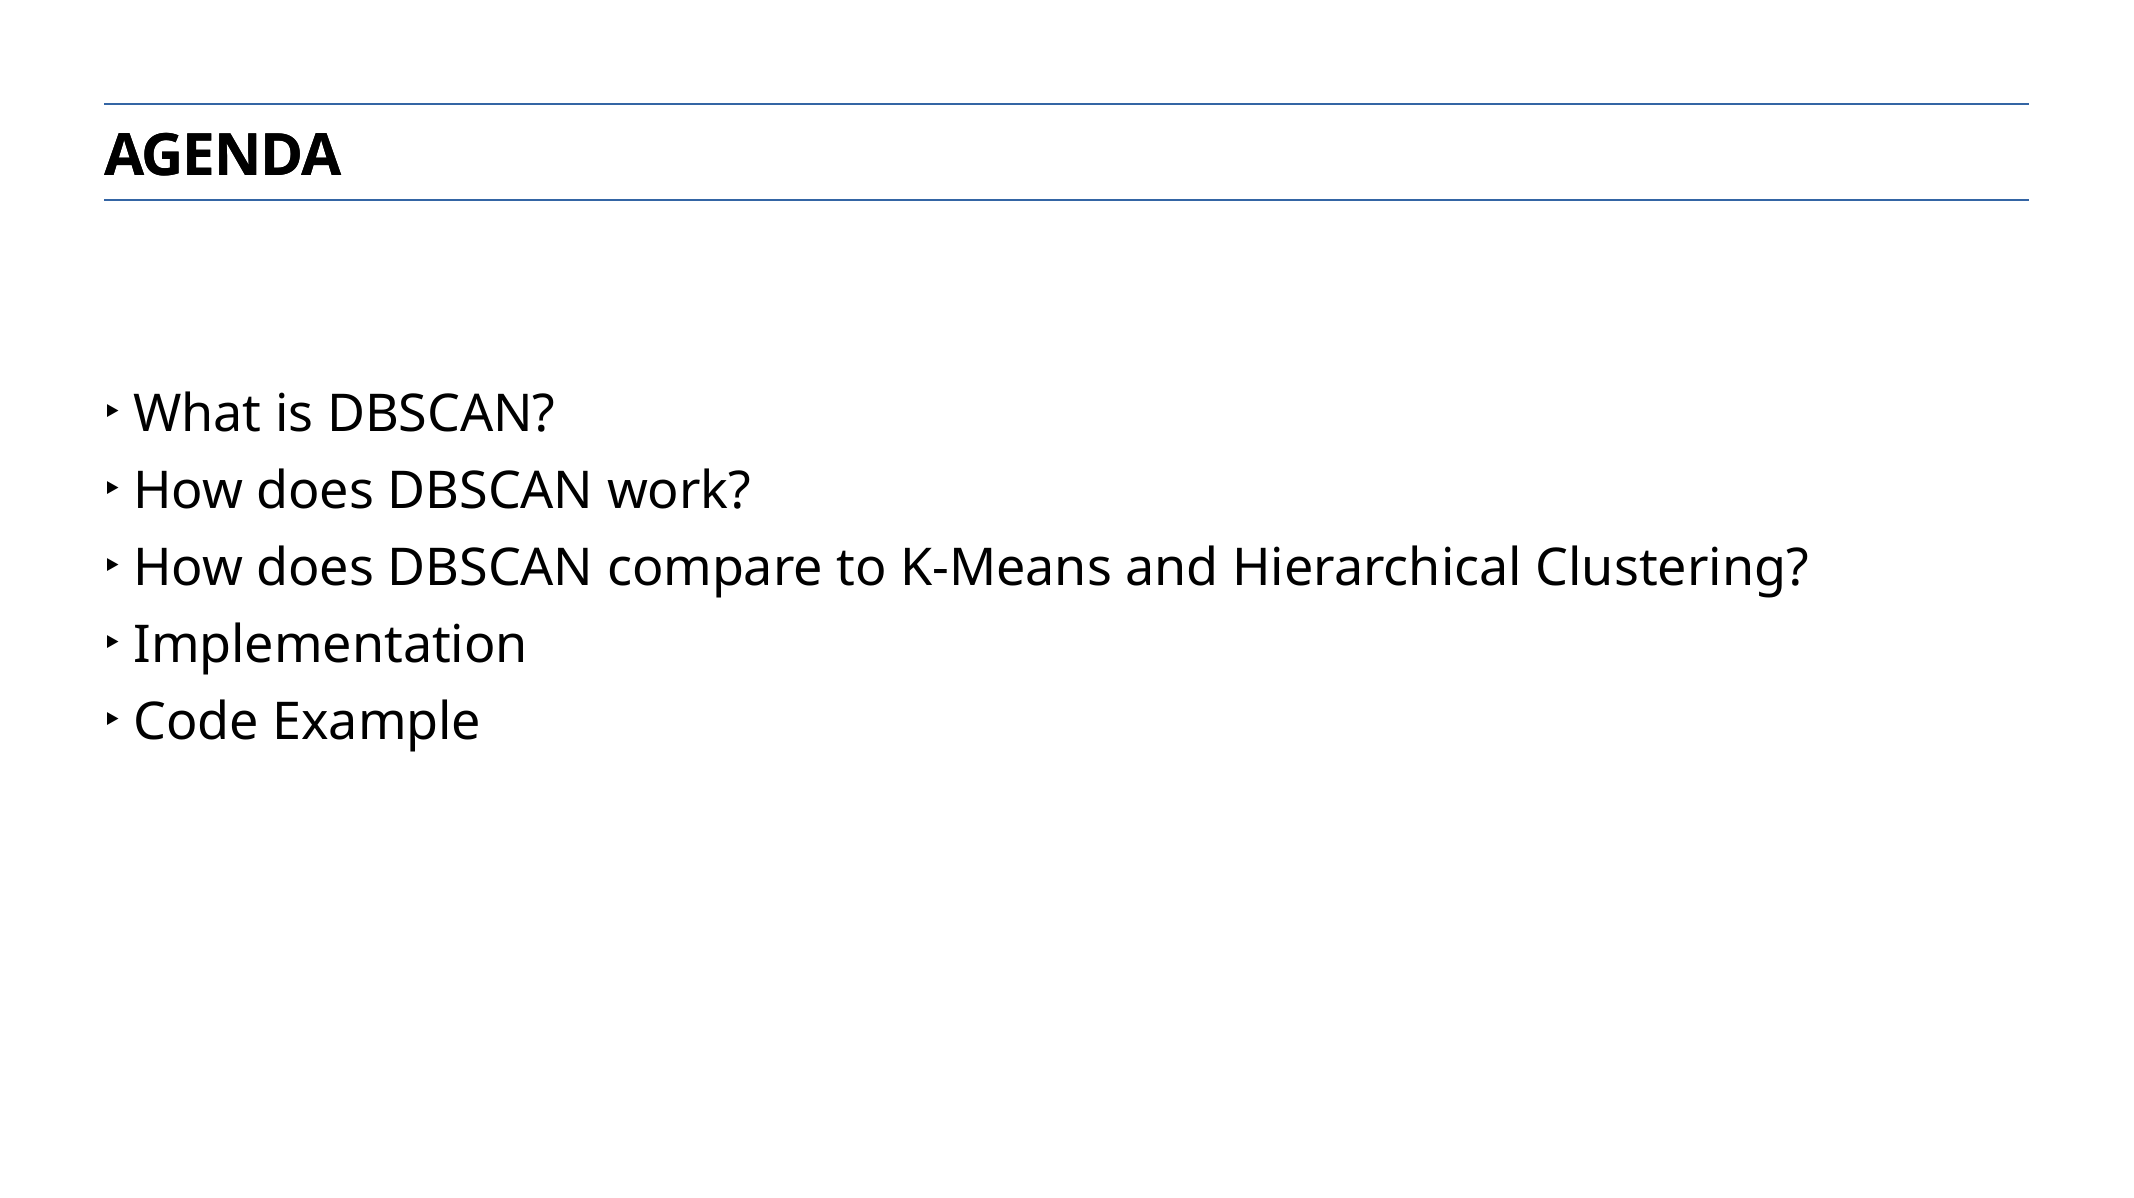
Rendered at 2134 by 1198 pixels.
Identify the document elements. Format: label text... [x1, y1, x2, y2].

text_box Agenda [104, 120, 1371, 192]
text_box What is DBSCAN? How does DBSCAN work? How does DBSCAN compare to K-Means and Hierarchical Clustering? Implementation Code Example [104, 372, 2030, 998]
